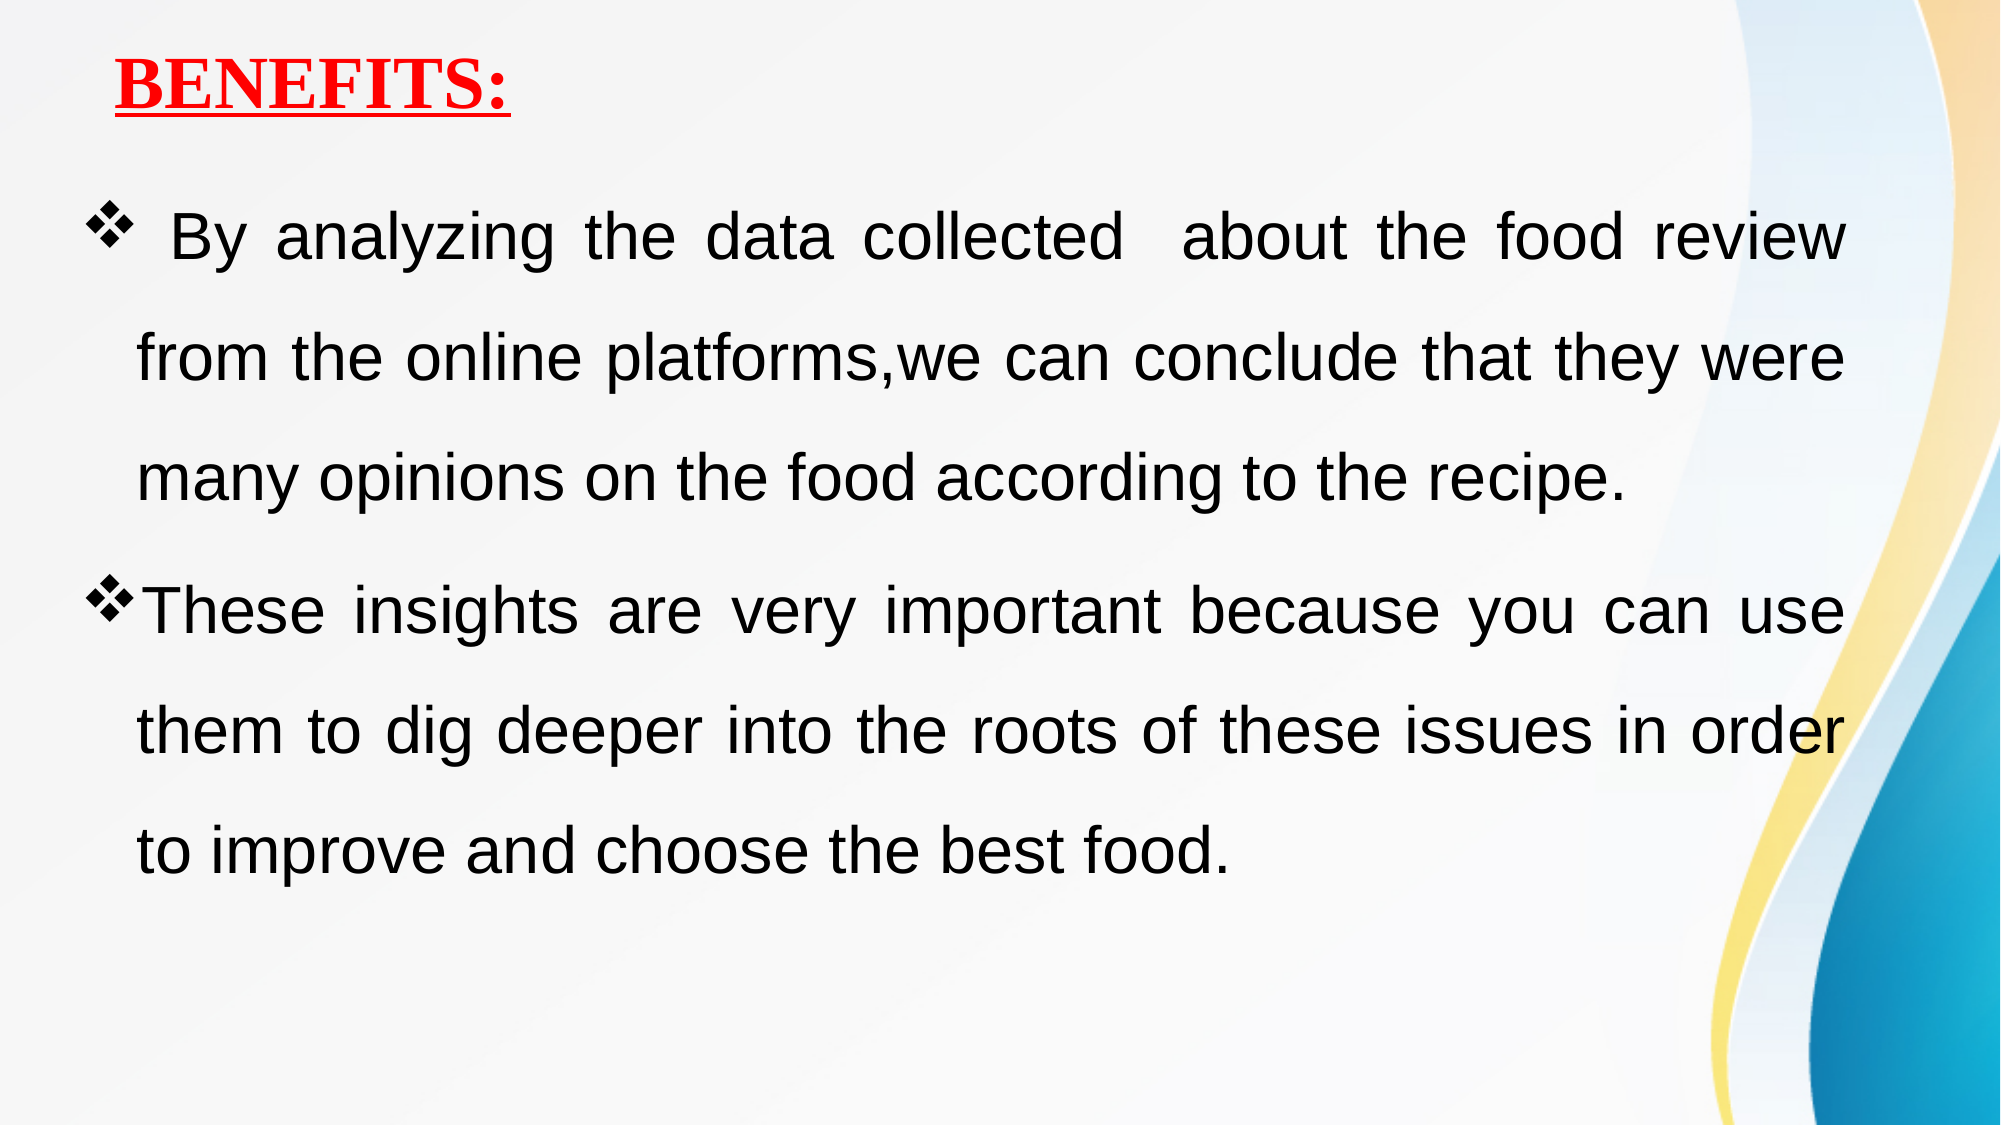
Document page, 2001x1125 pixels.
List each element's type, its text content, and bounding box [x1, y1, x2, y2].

picture [0, 0, 2001, 1125]
title BENEFITS: [99, 30, 1901, 127]
list By analyzing the data collected about the food review from the online platforms,we can conclude that they were many opinions on the food according to the recipe. These insights are very important because you can use them to dig deeper into the roots of these issues in order to improve and choose the best food. [65, 145, 1863, 1098]
